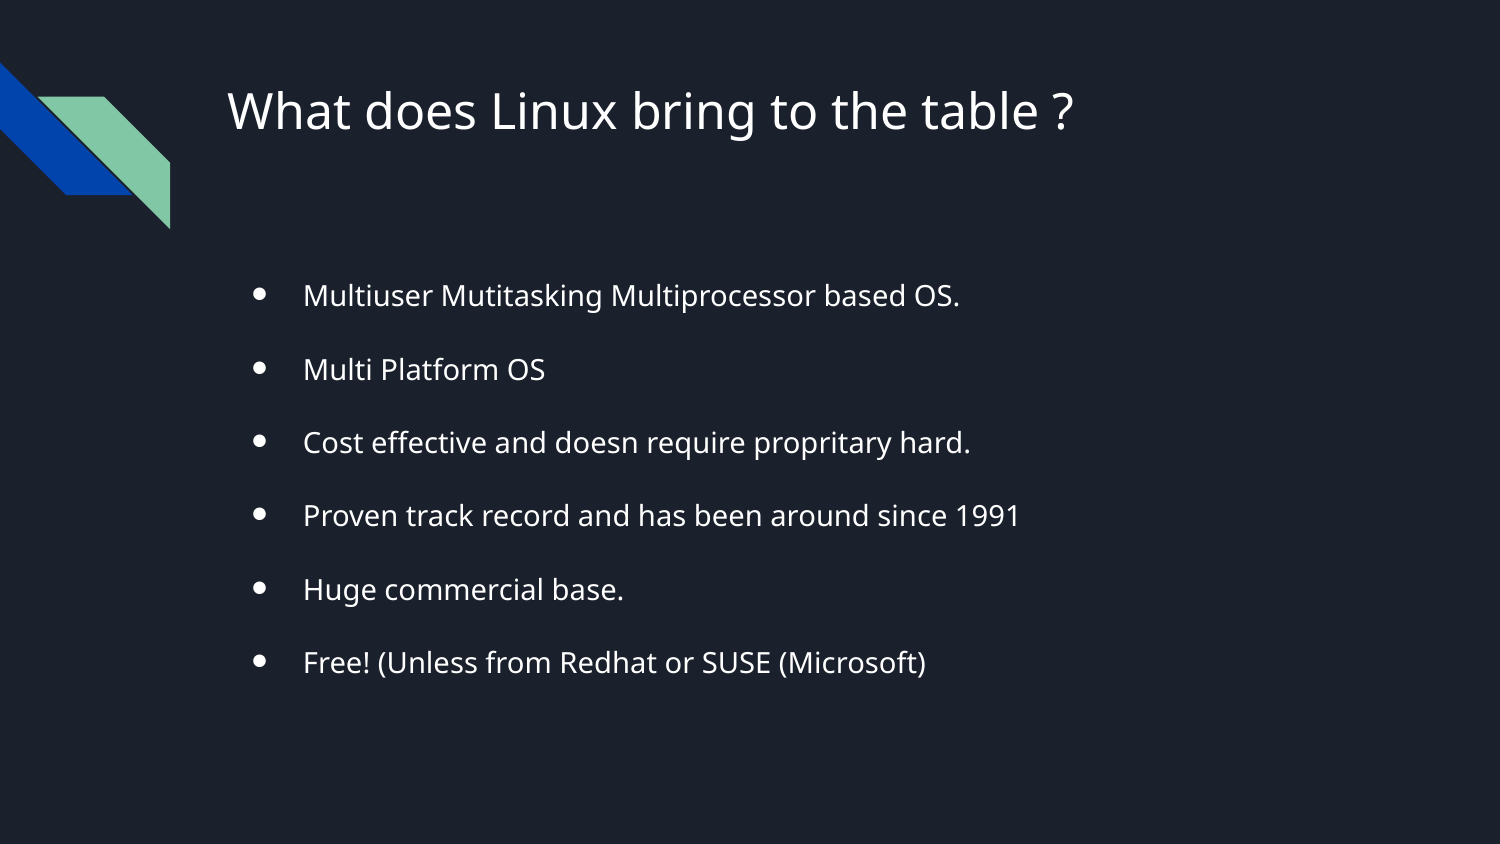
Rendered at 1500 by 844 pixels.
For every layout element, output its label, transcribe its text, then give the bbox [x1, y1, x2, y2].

list Multiuser Mutitasking Multiprocessor based OS. Multi Platform OS Cost effective and doesn require propritary hard. Proven track record and has been around since 1991 Huge commercial base. Free! (Unless from Redhat or SUSE (Microsoft) [212, 257, 1368, 735]
title What does Linux bring to the table ? [212, 64, 1368, 215]
